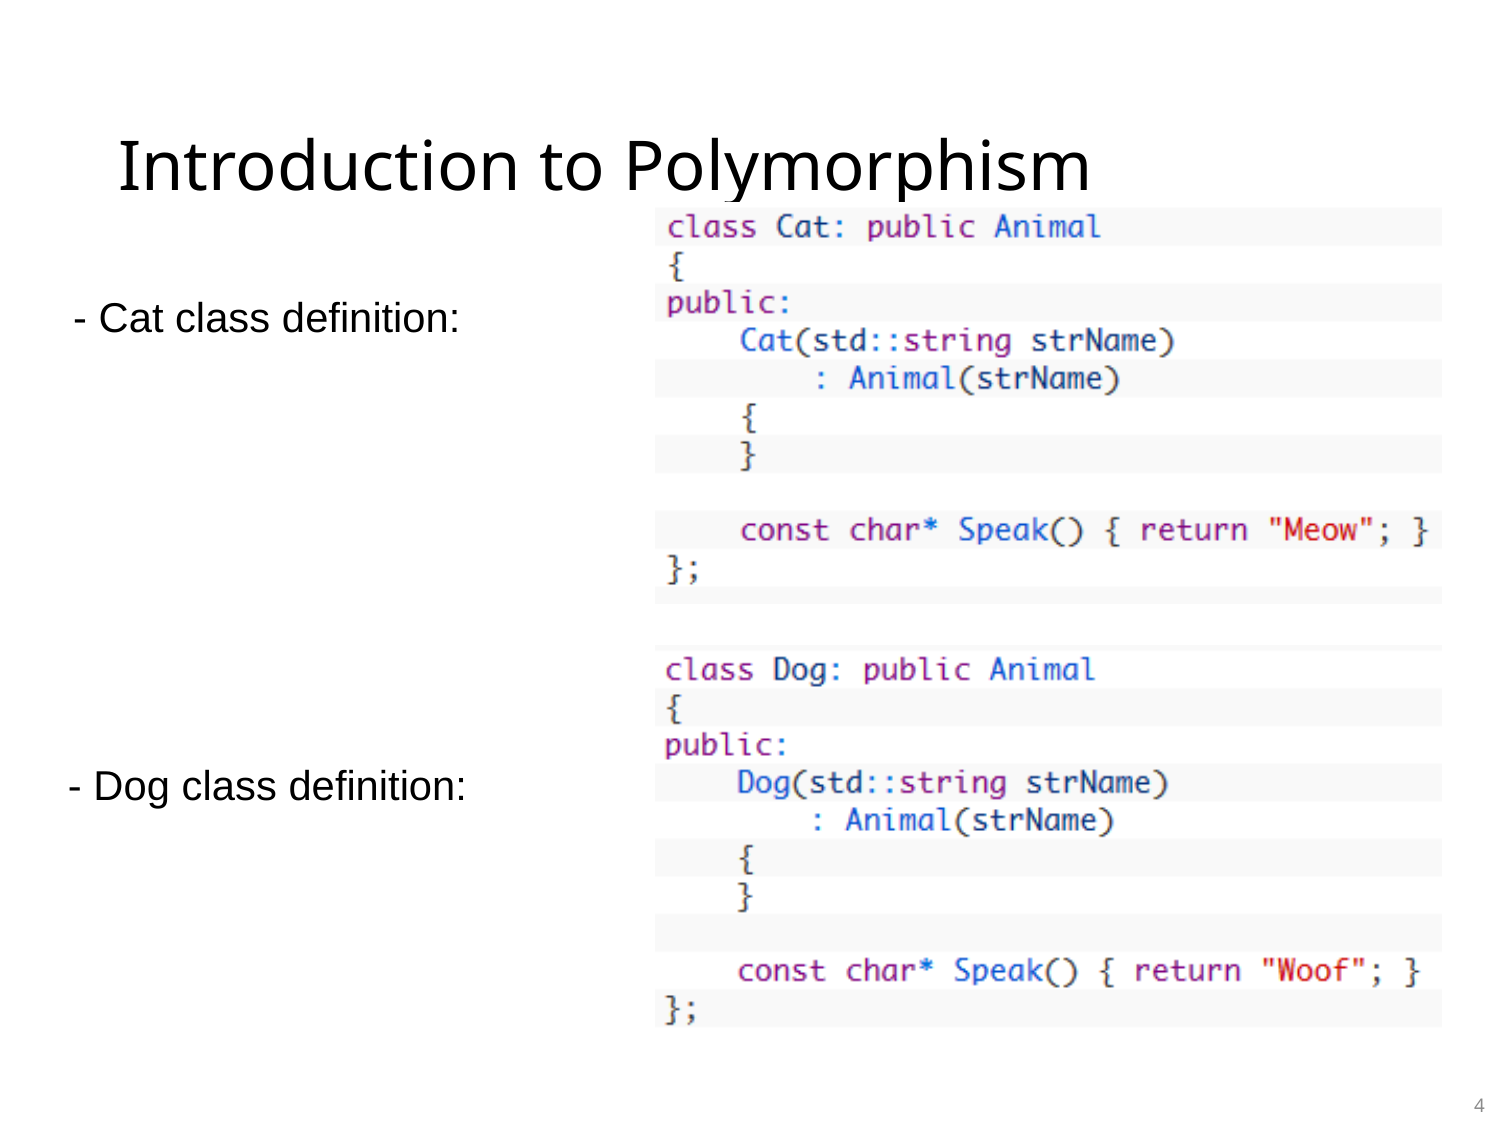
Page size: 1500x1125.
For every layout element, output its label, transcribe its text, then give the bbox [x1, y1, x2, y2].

text_box - Cat class definition: [58, 282, 626, 348]
text_box - Dog class definition: [53, 751, 621, 817]
picture [655, 202, 1442, 604]
slide_number 4 [1187, 1087, 1500, 1125]
title Introduction to Polymorphism [103, 59, 1397, 278]
picture [655, 645, 1442, 1040]
